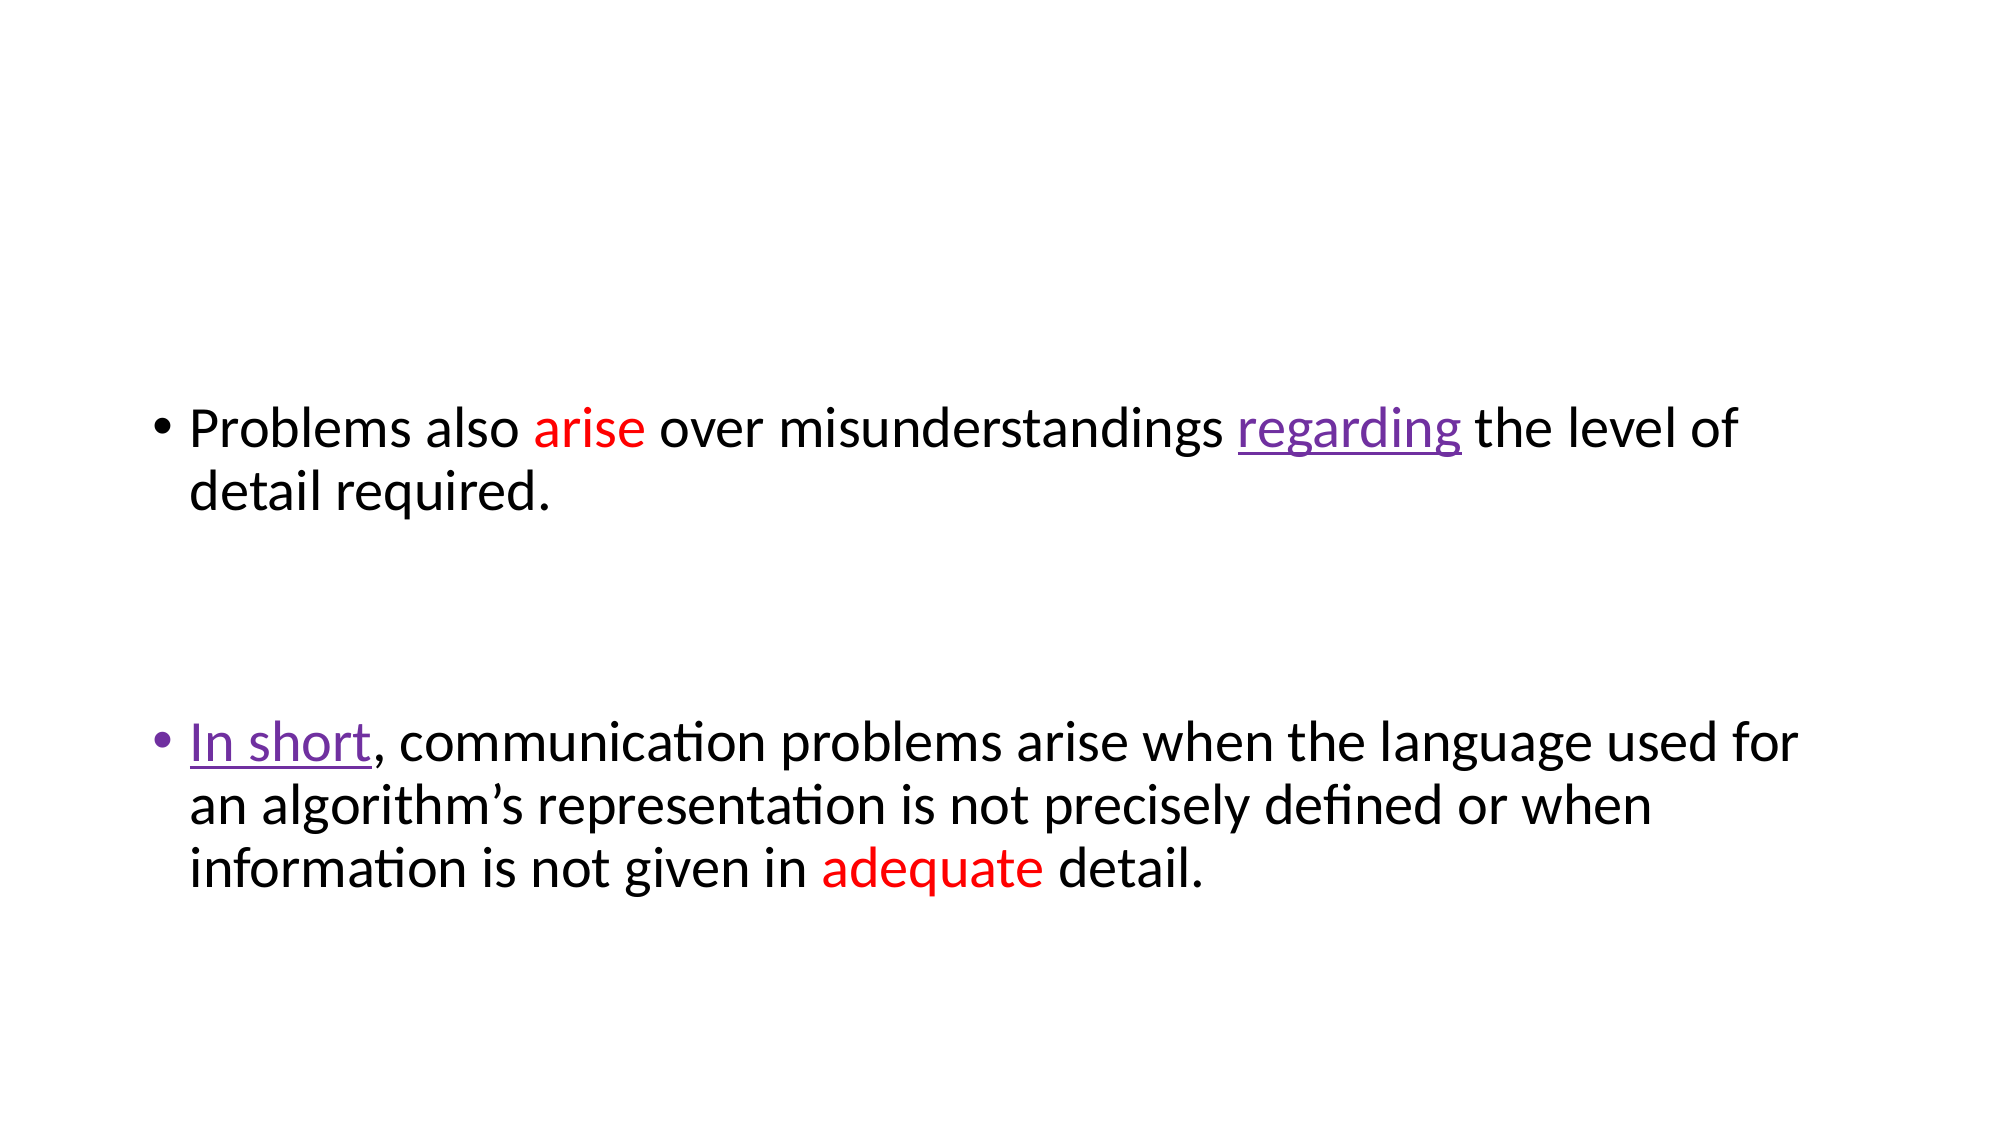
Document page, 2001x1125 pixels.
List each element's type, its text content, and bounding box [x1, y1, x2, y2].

list Problems also arise over misunderstandings regarding the level of detail required. In short, communication problems arise when the language used for an algorithm’s representation is not precisely defined or when information is not given in adequate detail. [137, 299, 1863, 1014]
